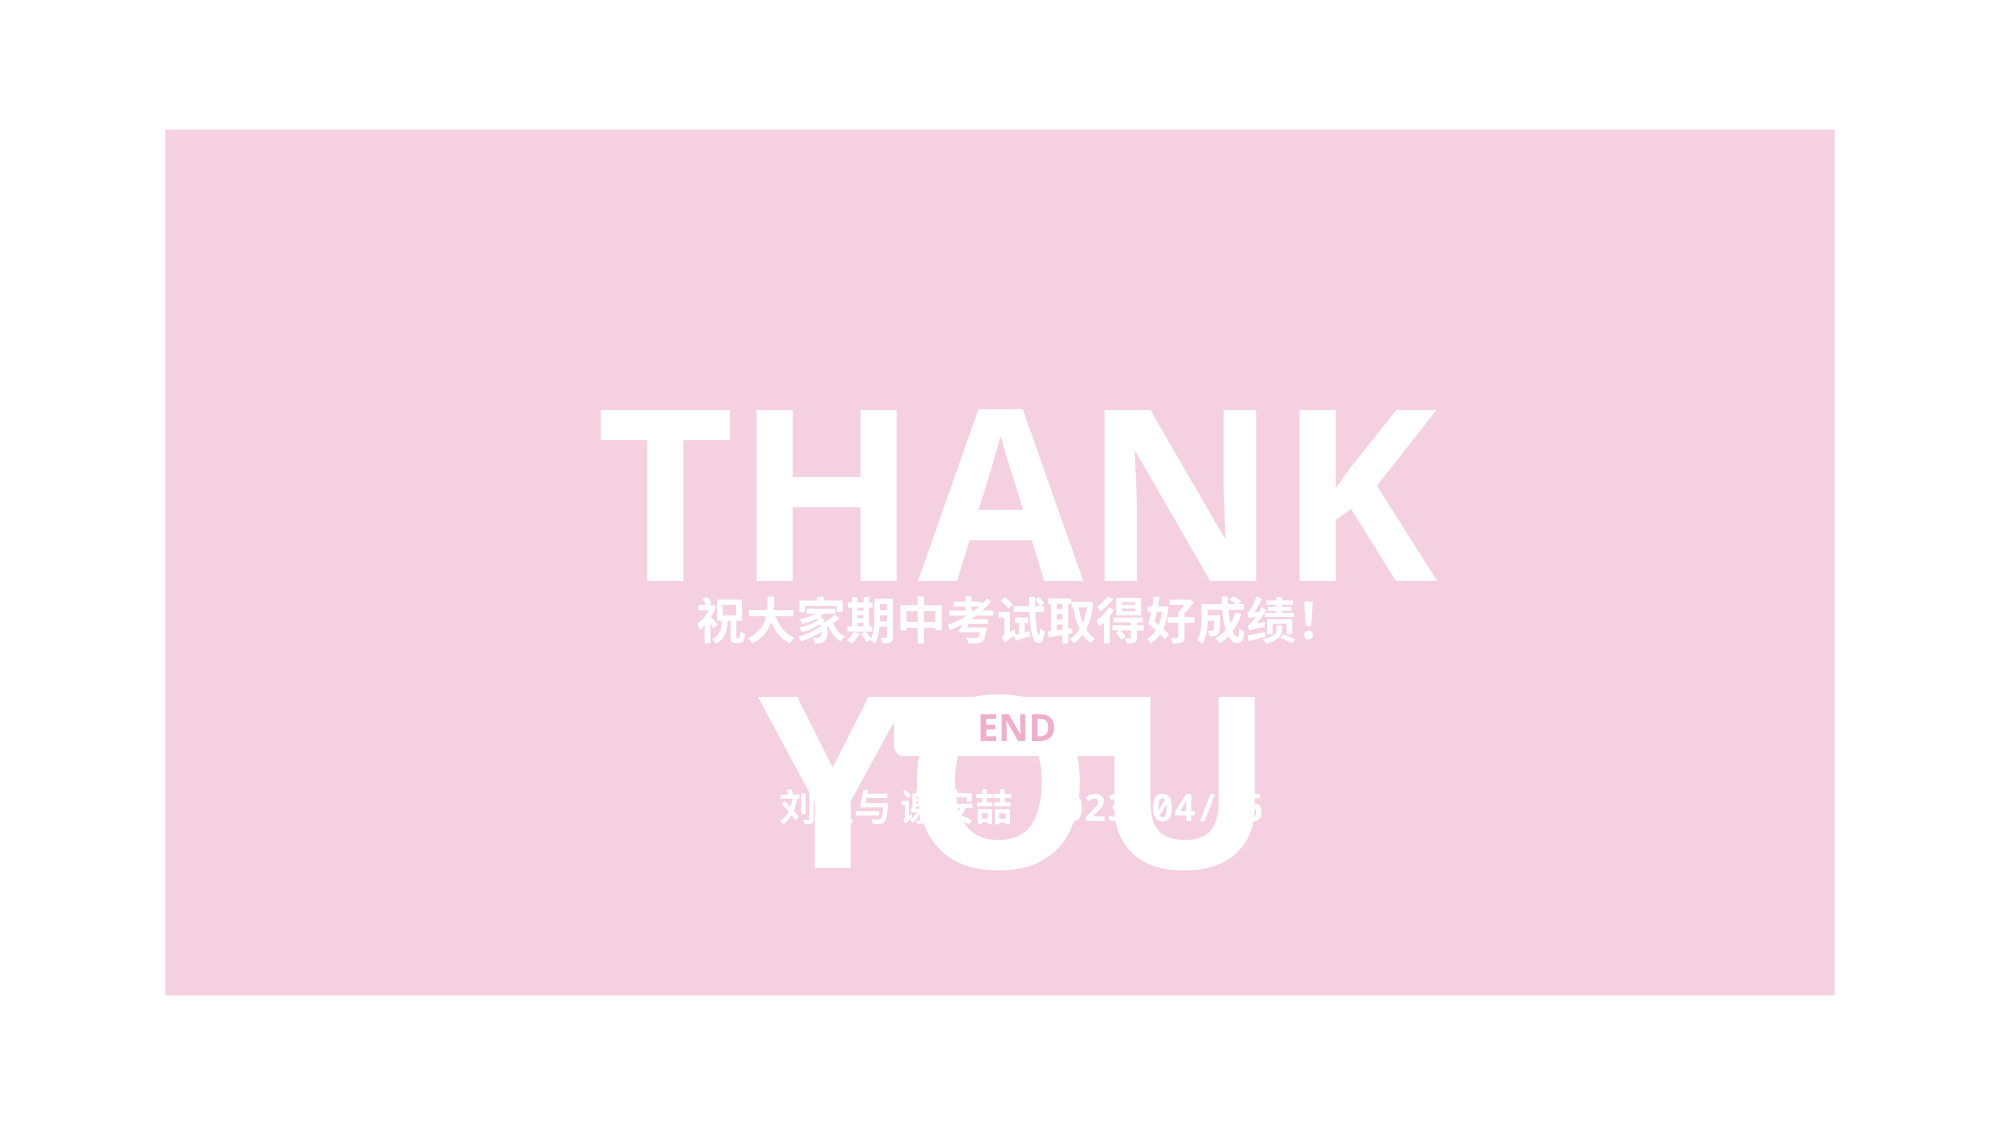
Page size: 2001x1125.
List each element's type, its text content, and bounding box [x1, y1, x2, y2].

text_box 祝大家期中考试取得好成绩！ [384, 581, 1659, 657]
text_box END [892, 695, 1142, 758]
text_box [164, 129, 1836, 996]
text_box THANK YOU [450, 334, 1584, 581]
text_box THANK YOU [450, 657, 1584, 925]
text_box 刘胜与 谢安喆 2023/04/16 [734, 776, 1309, 837]
